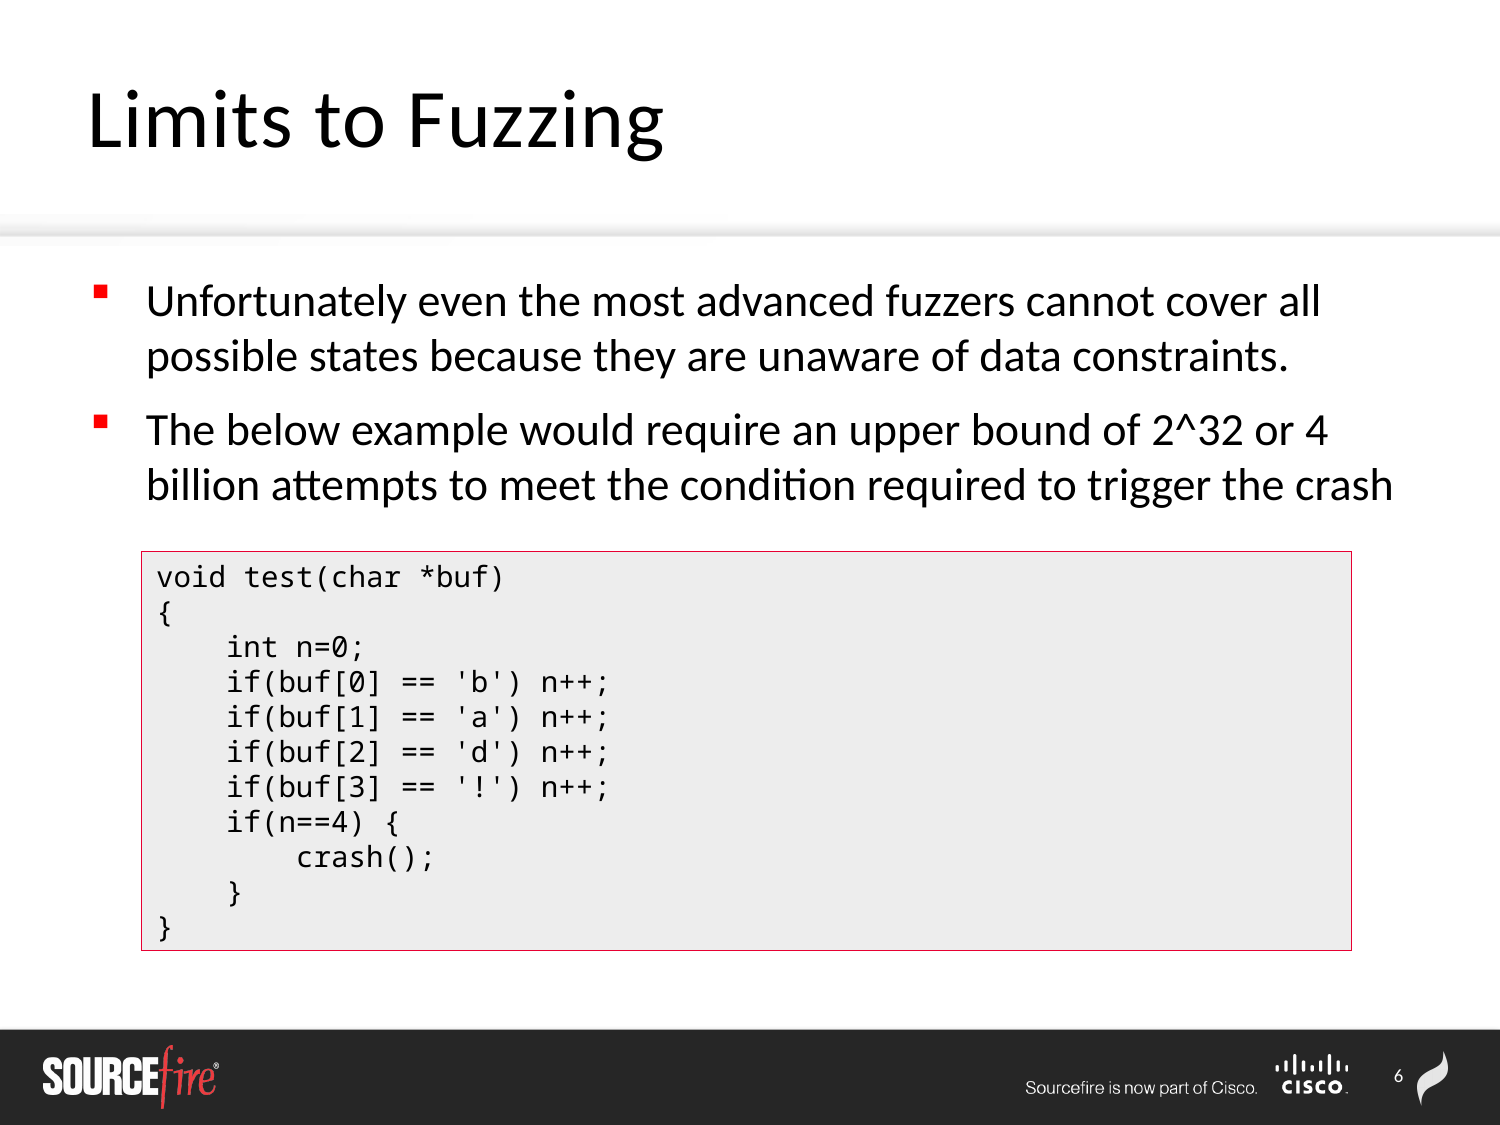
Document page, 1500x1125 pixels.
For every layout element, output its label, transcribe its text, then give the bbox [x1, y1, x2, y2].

text_box void test(char *buf) { int n=0; if(buf[0] == 'b') n++; if(buf[1] == 'a') n++; if(buf[2] == 'd') n++; if(buf[3] == '!') n++; if(n==4) { crash(); } } [141, 551, 1352, 951]
picture [43, 1045, 219, 1109]
title Limits to Fuzzing [72, 51, 1423, 215]
picture [1417, 1051, 1448, 1106]
picture [1026, 1054, 1348, 1097]
list Unfortunately even the most advanced fuzzers cannot cover all possible states because they are unaware of data constraints. The below example would require an upper bound of 2^32 or 4 billion attempts to meet the condition required to trigger the crash [75, 262, 1425, 1005]
picture [0, 214, 1500, 246]
